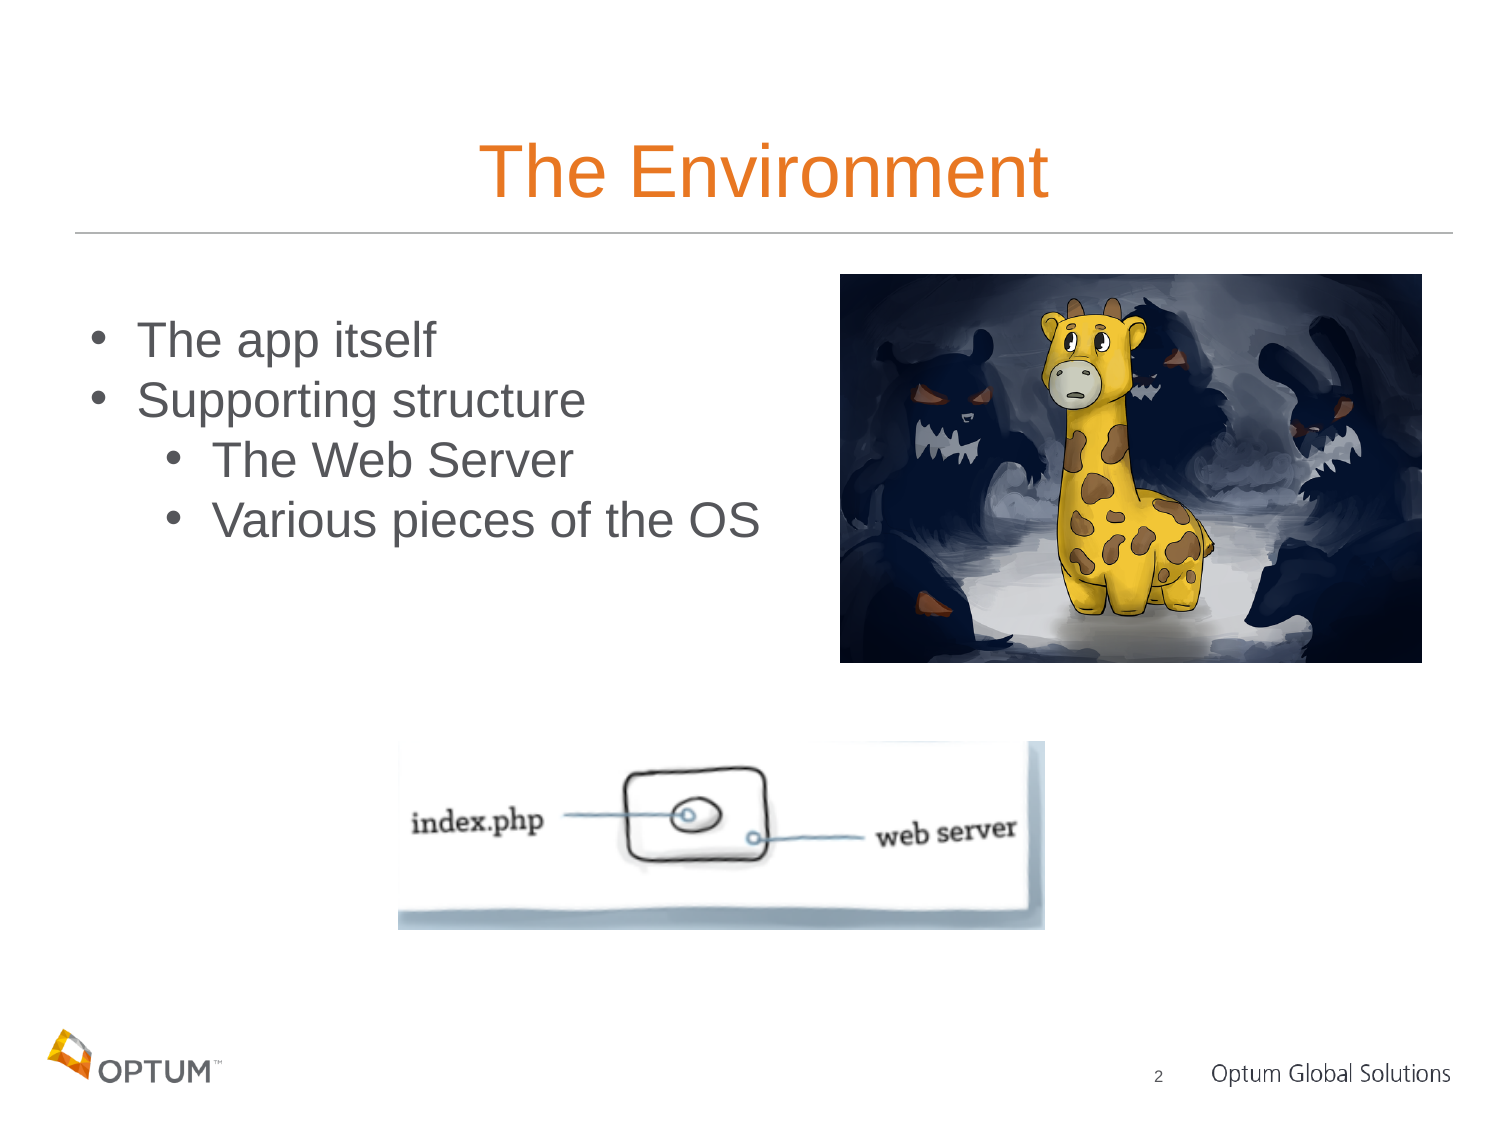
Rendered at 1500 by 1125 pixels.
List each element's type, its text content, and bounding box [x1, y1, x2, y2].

text_box The app itself Supporting structure The Web Server Various pieces of the OS [75, 299, 788, 555]
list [397, 741, 1045, 930]
picture [840, 274, 1422, 663]
picture [1212, 1063, 1450, 1087]
picture [45, 1027, 224, 1084]
slide_number 2 [1100, 1055, 1164, 1096]
title The Environment [75, 110, 1454, 213]
